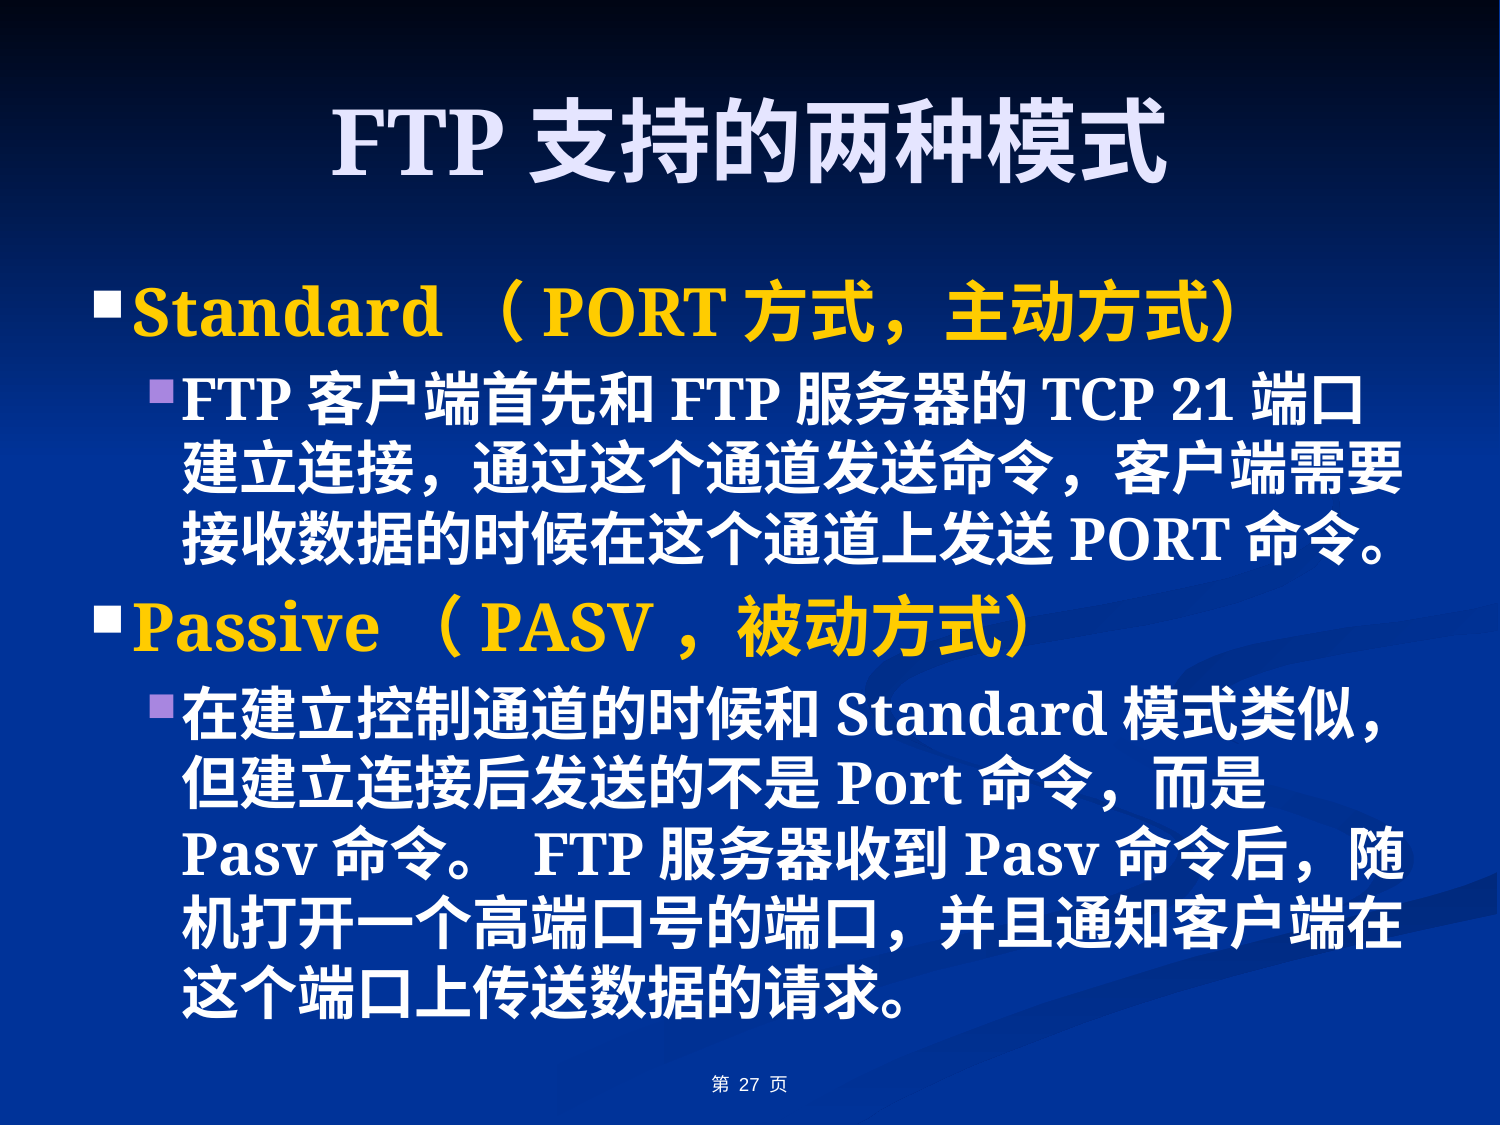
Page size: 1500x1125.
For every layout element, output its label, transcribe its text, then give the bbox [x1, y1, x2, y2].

list Standard（PORT方式，主动方式） FTP客户端首先和FTP服务器的TCP 21端口建立连接，通过这个通道发送命令，客户端需要接收数据的时候在这个通道上发送PORT命令。 Passive（PASV，被动方式） 在建立控制通道的时候和Standard模式类似，但建立连接后发送的不是Port命令，而是Pasv命令。 FTP服务器收到Pasv命令后，随机打开一个高端口号的端口，并且通知客户端在这个端口上传送数据的请求。 [75, 262, 1425, 1005]
footer 第 27 页 [512, 1025, 988, 1104]
title FTP支持的两种模式 [75, 45, 1425, 233]
